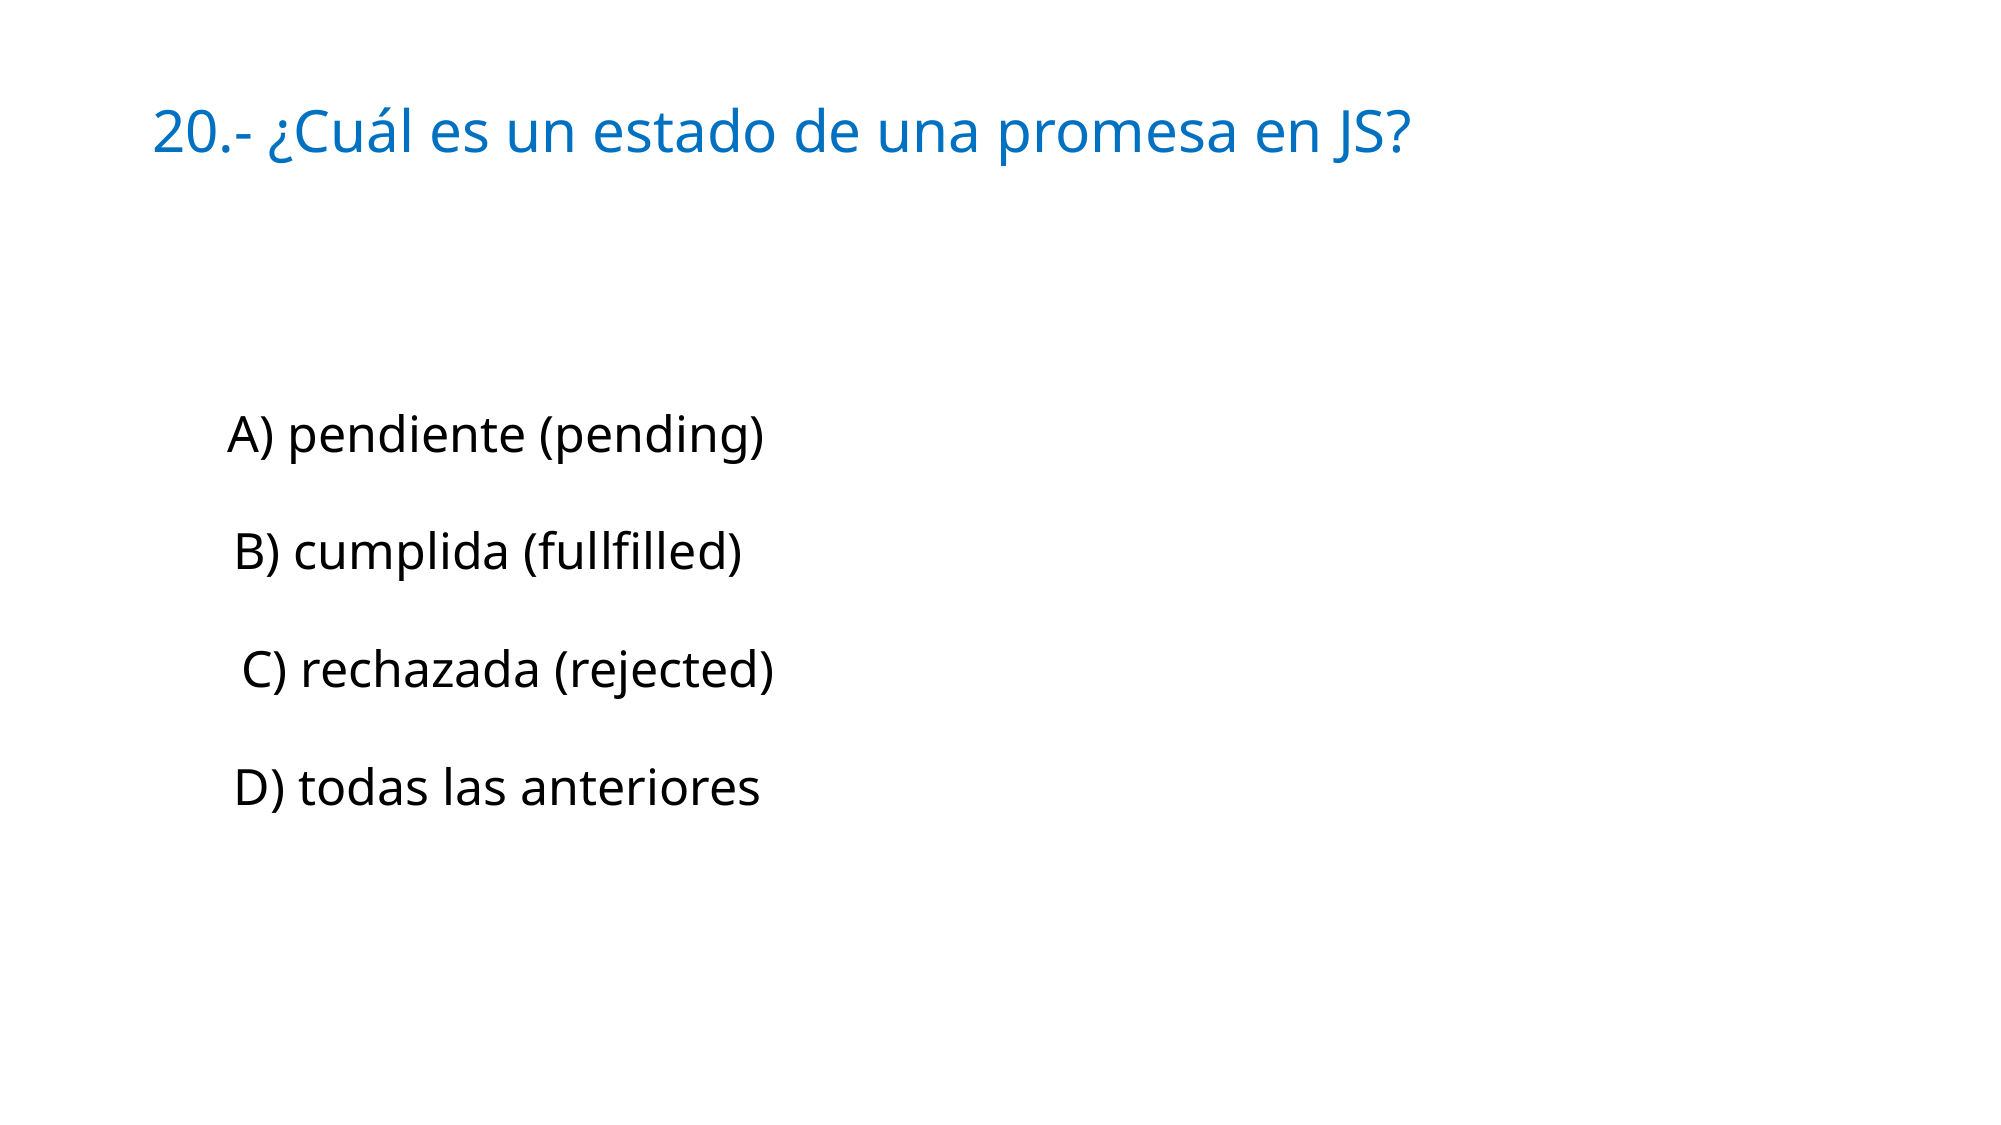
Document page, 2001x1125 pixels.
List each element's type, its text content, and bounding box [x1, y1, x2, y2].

title 20.- ¿Cuál es un estado de una promesa en JS? [137, 59, 1863, 278]
text_box A) pendiente (pending) [212, 394, 781, 470]
text_box D) todas las anteriores [219, 748, 777, 883]
text_box B) cumplida (fullfilled) [218, 512, 759, 648]
text_box C) rechazada (rejected) [226, 630, 790, 706]
